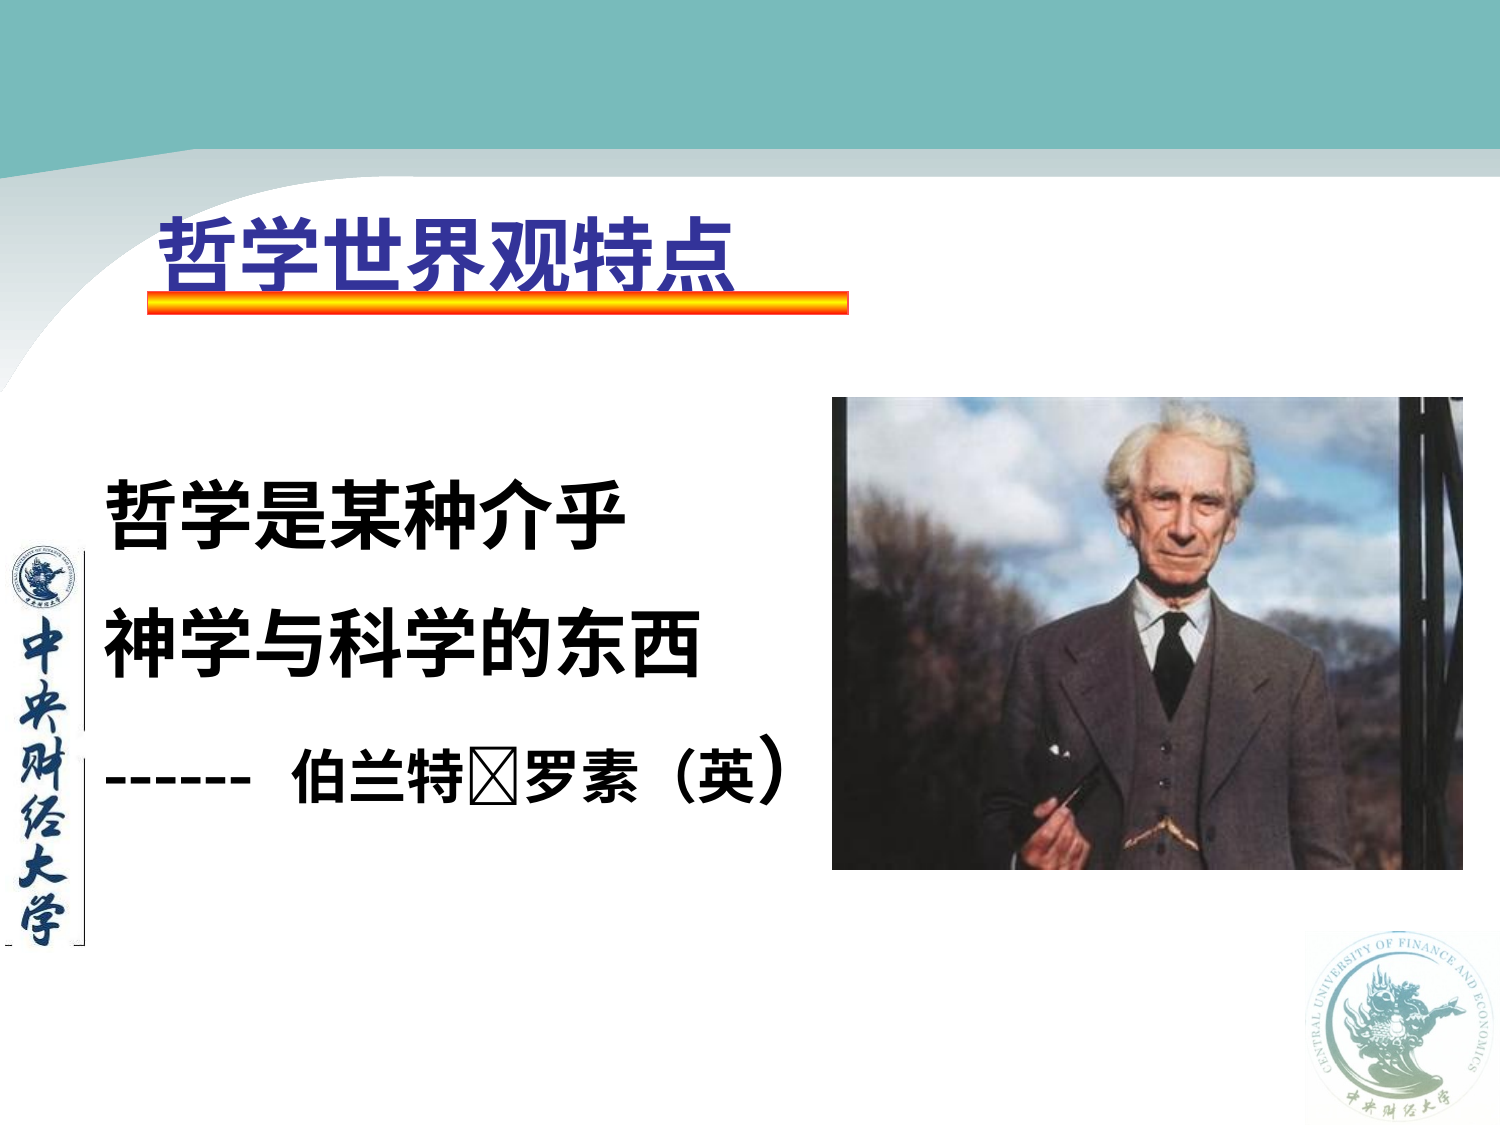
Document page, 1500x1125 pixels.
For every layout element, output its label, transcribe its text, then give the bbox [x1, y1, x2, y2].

picture [832, 396, 1463, 870]
picture [1305, 931, 1500, 1125]
text_box [147, 291, 849, 315]
picture [5, 539, 89, 953]
text_box 哲学世界观特点 哲学是某种介乎 神学与科学的东西 ------ 伯兰特罗素（英） [88, 196, 1436, 821]
